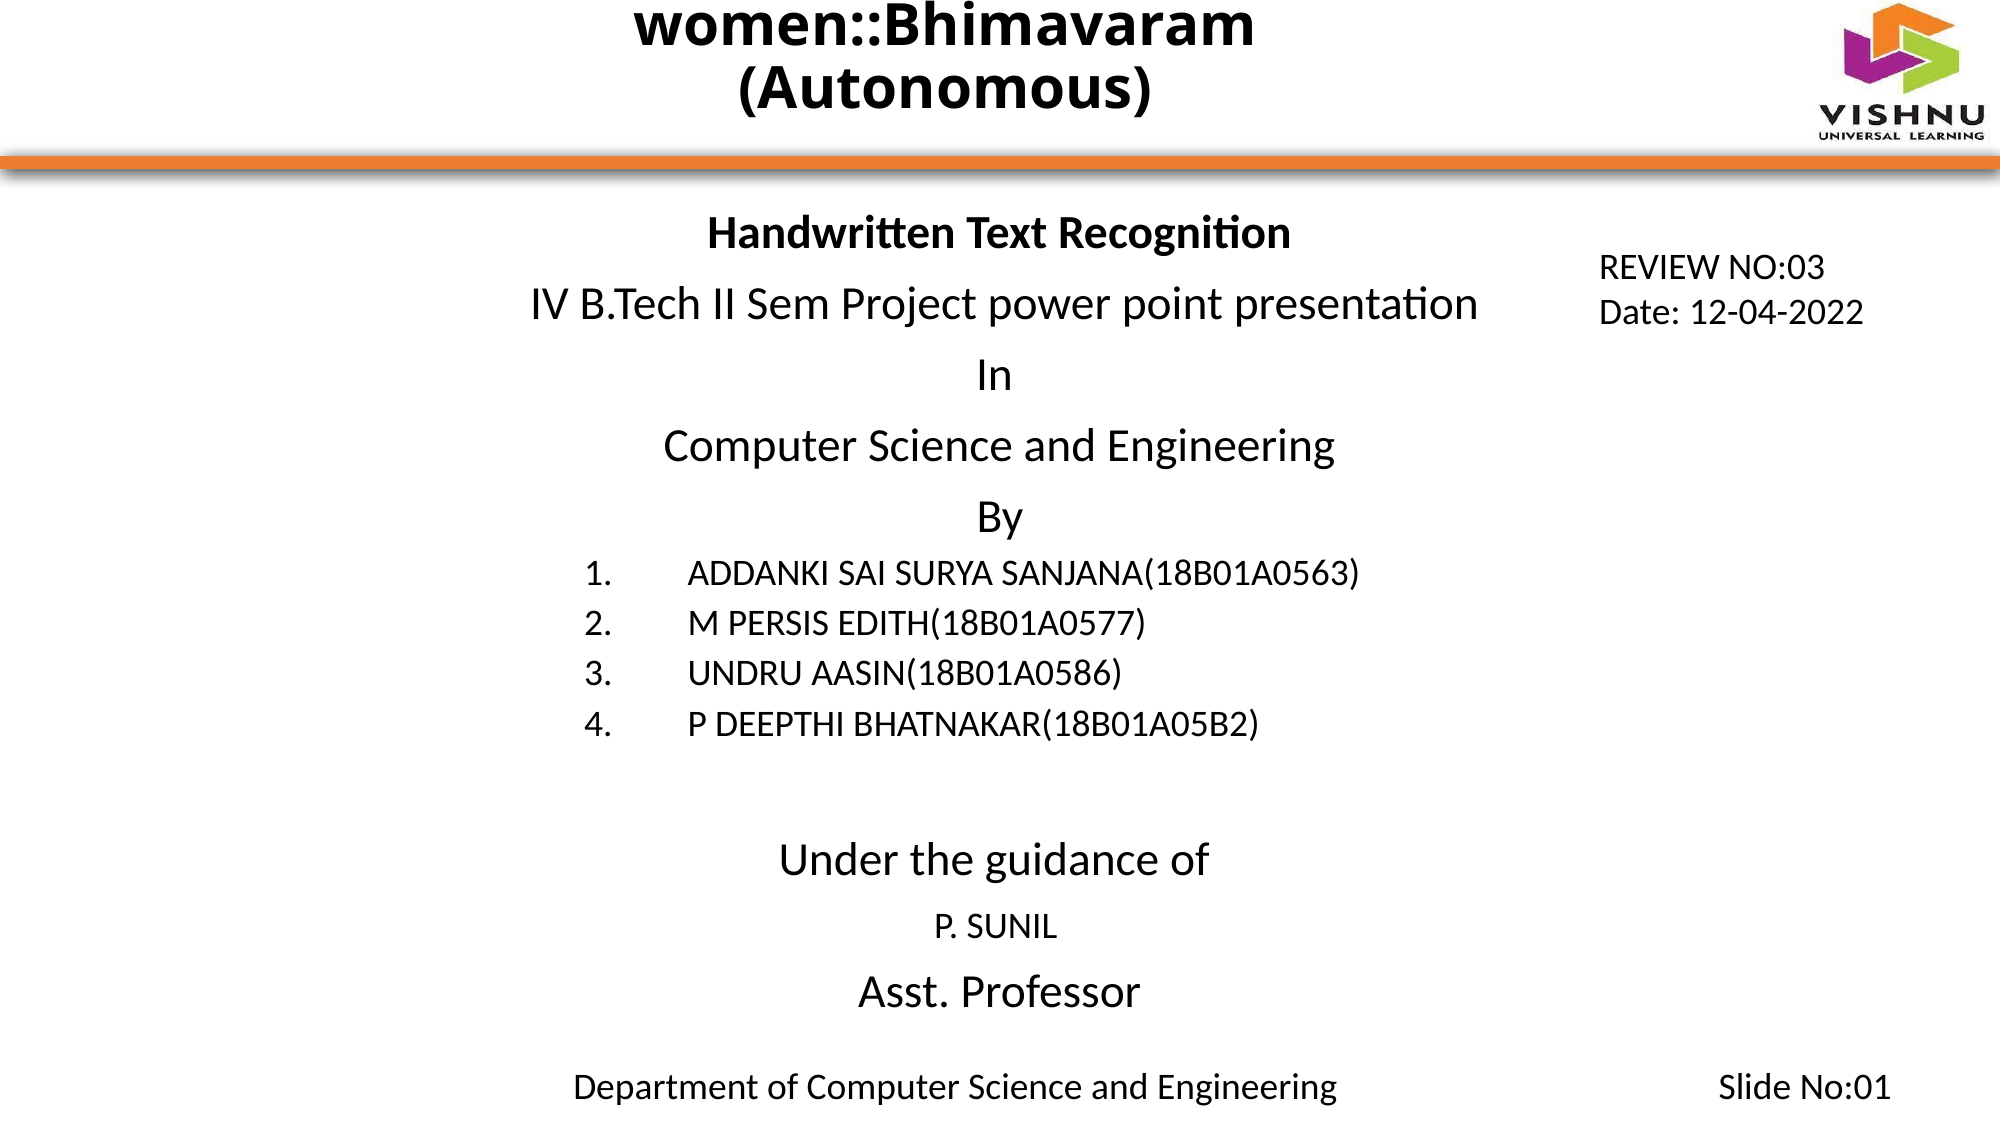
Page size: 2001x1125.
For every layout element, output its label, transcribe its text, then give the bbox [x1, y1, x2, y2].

text_box Department of Computer Science and Engineering Slide No:01 [0, 1054, 2000, 1125]
text_box [0, 155, 2000, 170]
text_box REVIEW NO:03 Date: 12-04-2022 [1584, 234, 1969, 385]
picture [1803, 0, 2000, 142]
subtitle Handwritten Text Recognition IV B.Tech II Sem Project power point presentation In Computer Science and Engineering By ADDANKI SAI SURYA SANJANA(18B01A0563) M PERSIS EDITH(18B01A0577) UNDRU AASIN(18B01A0586) P DEEPTHI BHATNAKAR(18B01A05B2) Under the guidance of P. SUNIL Asst. Professor [31, 200, 1969, 1027]
title Shri Vishnu engineering college for women::Bhimavaram (Autonomous) [195, 0, 1696, 129]
